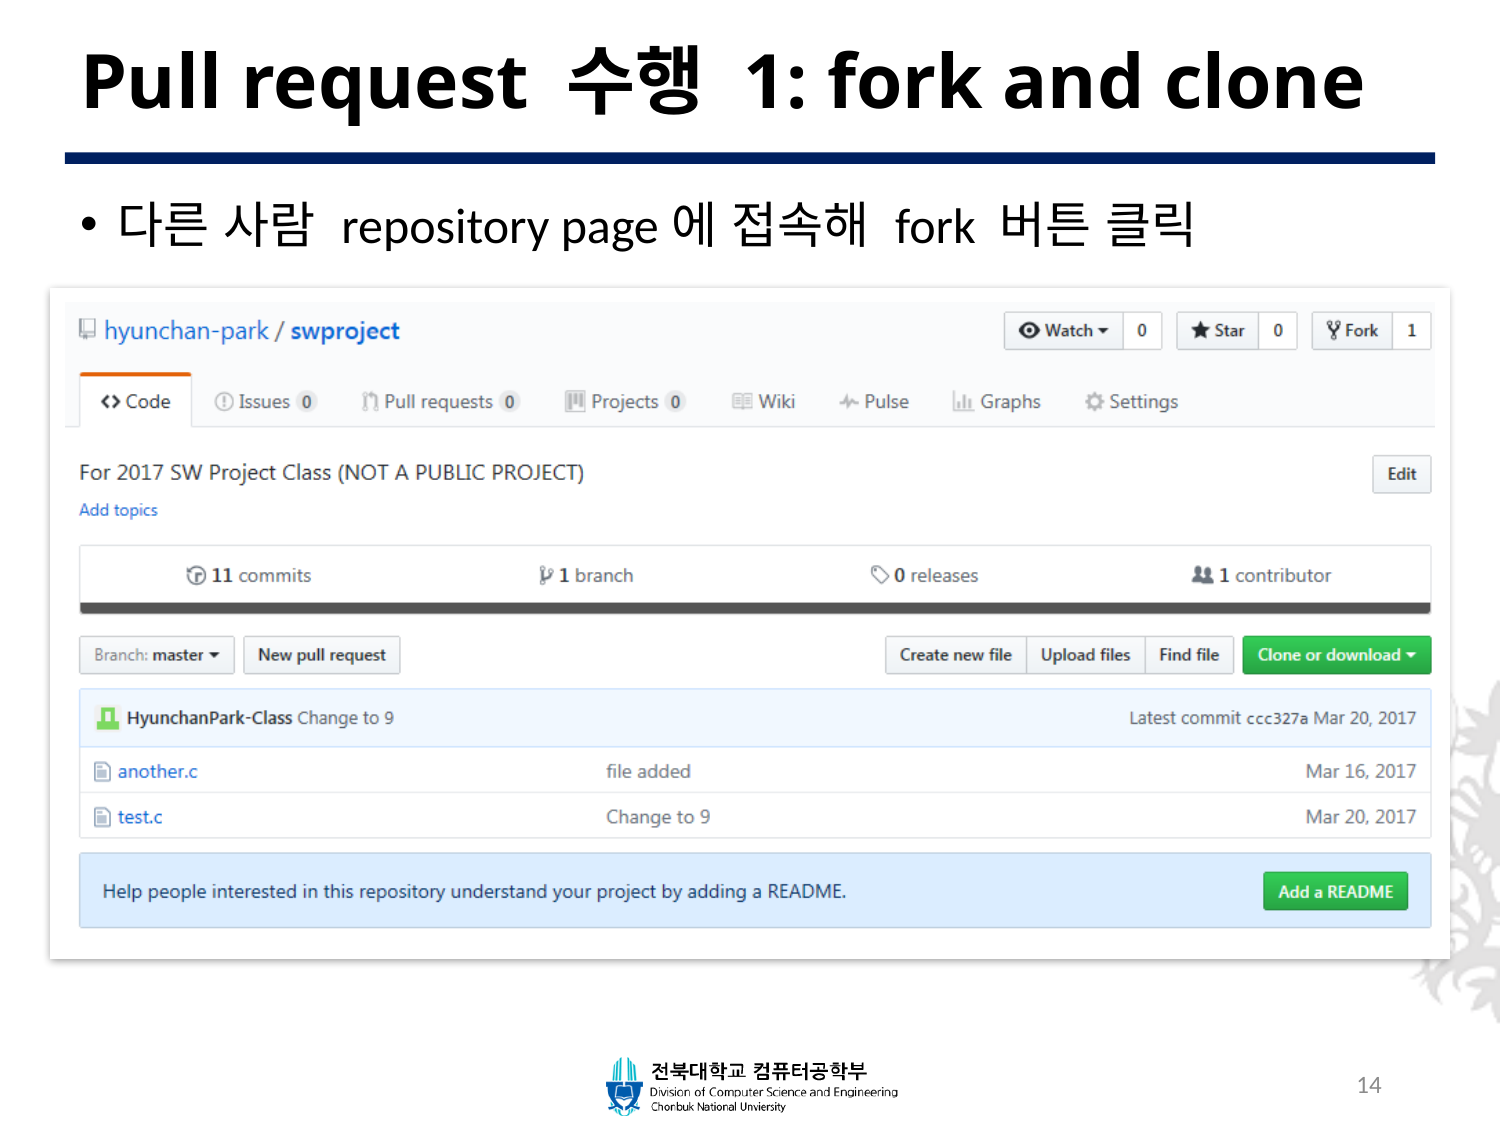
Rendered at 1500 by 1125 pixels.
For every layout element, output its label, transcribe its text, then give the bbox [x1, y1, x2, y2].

picture [600, 1057, 900, 1116]
title Pull request 수행 1: fork and clone [64, 26, 1436, 143]
slide_number 14 [1059, 1057, 1397, 1111]
text_box 다른 사람 repository page에 접속해 fork 버튼 클릭 [64, 173, 1436, 302]
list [64, 302, 1436, 945]
text_box 다른 사람 repository page에 접속해 fork 버튼 클릭 [64, 945, 1436, 1039]
